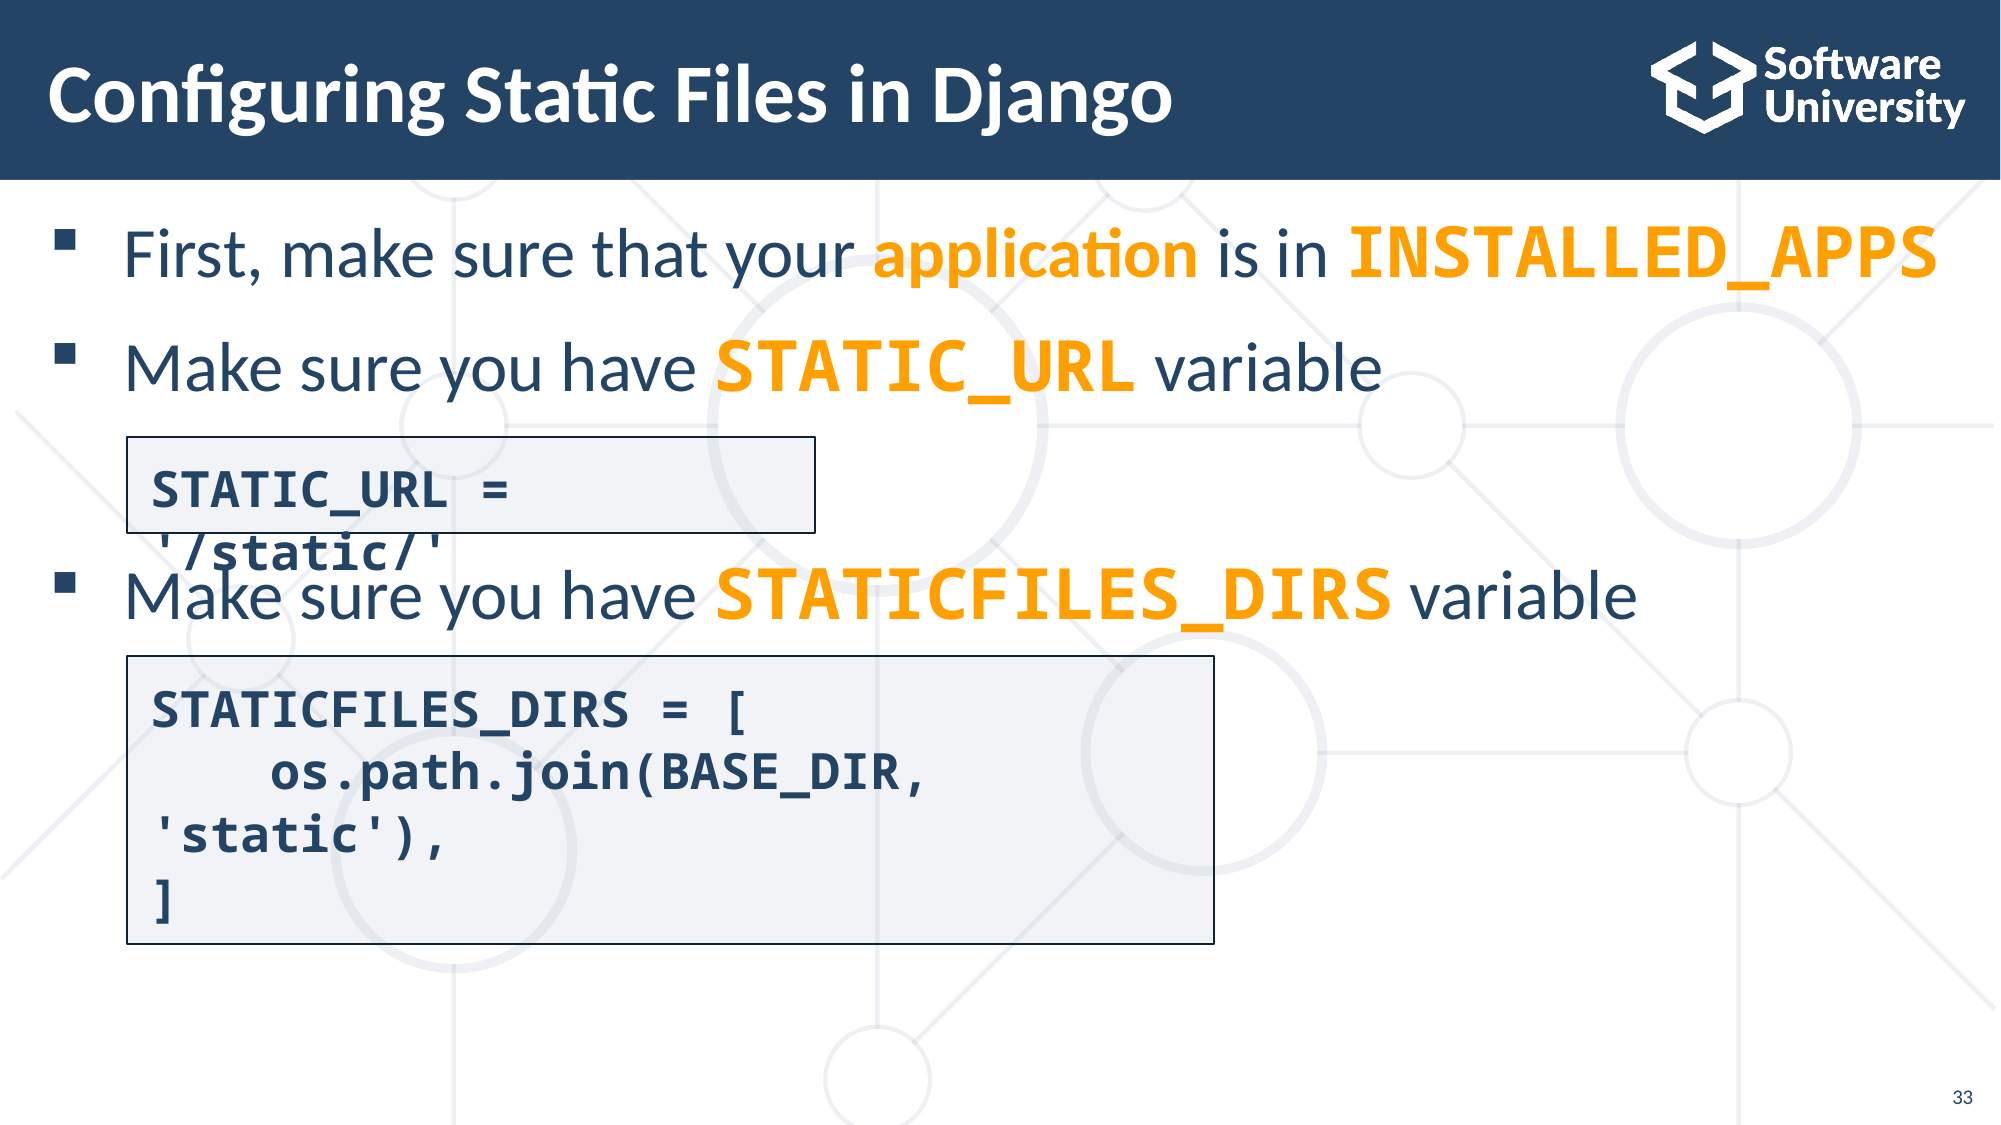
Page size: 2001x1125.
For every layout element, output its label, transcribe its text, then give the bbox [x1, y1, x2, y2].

list First, make sure that your application is in INSTALLED_APPS Make sure you have STATIC_URL variable Make sure you have STATICFILES_DIRS variable [31, 196, 1969, 1109]
picture [1651, 41, 1966, 134]
title Configuring Static Files in Django [31, 16, 1625, 162]
list STATIC_URL = '/static/' [126, 436, 816, 534]
text_box STATICFILES_DIRS = [ os.path.join(BASE_DIR, 'static'), ] [126, 656, 1215, 944]
slide_number 33 [1927, 1067, 1989, 1117]
